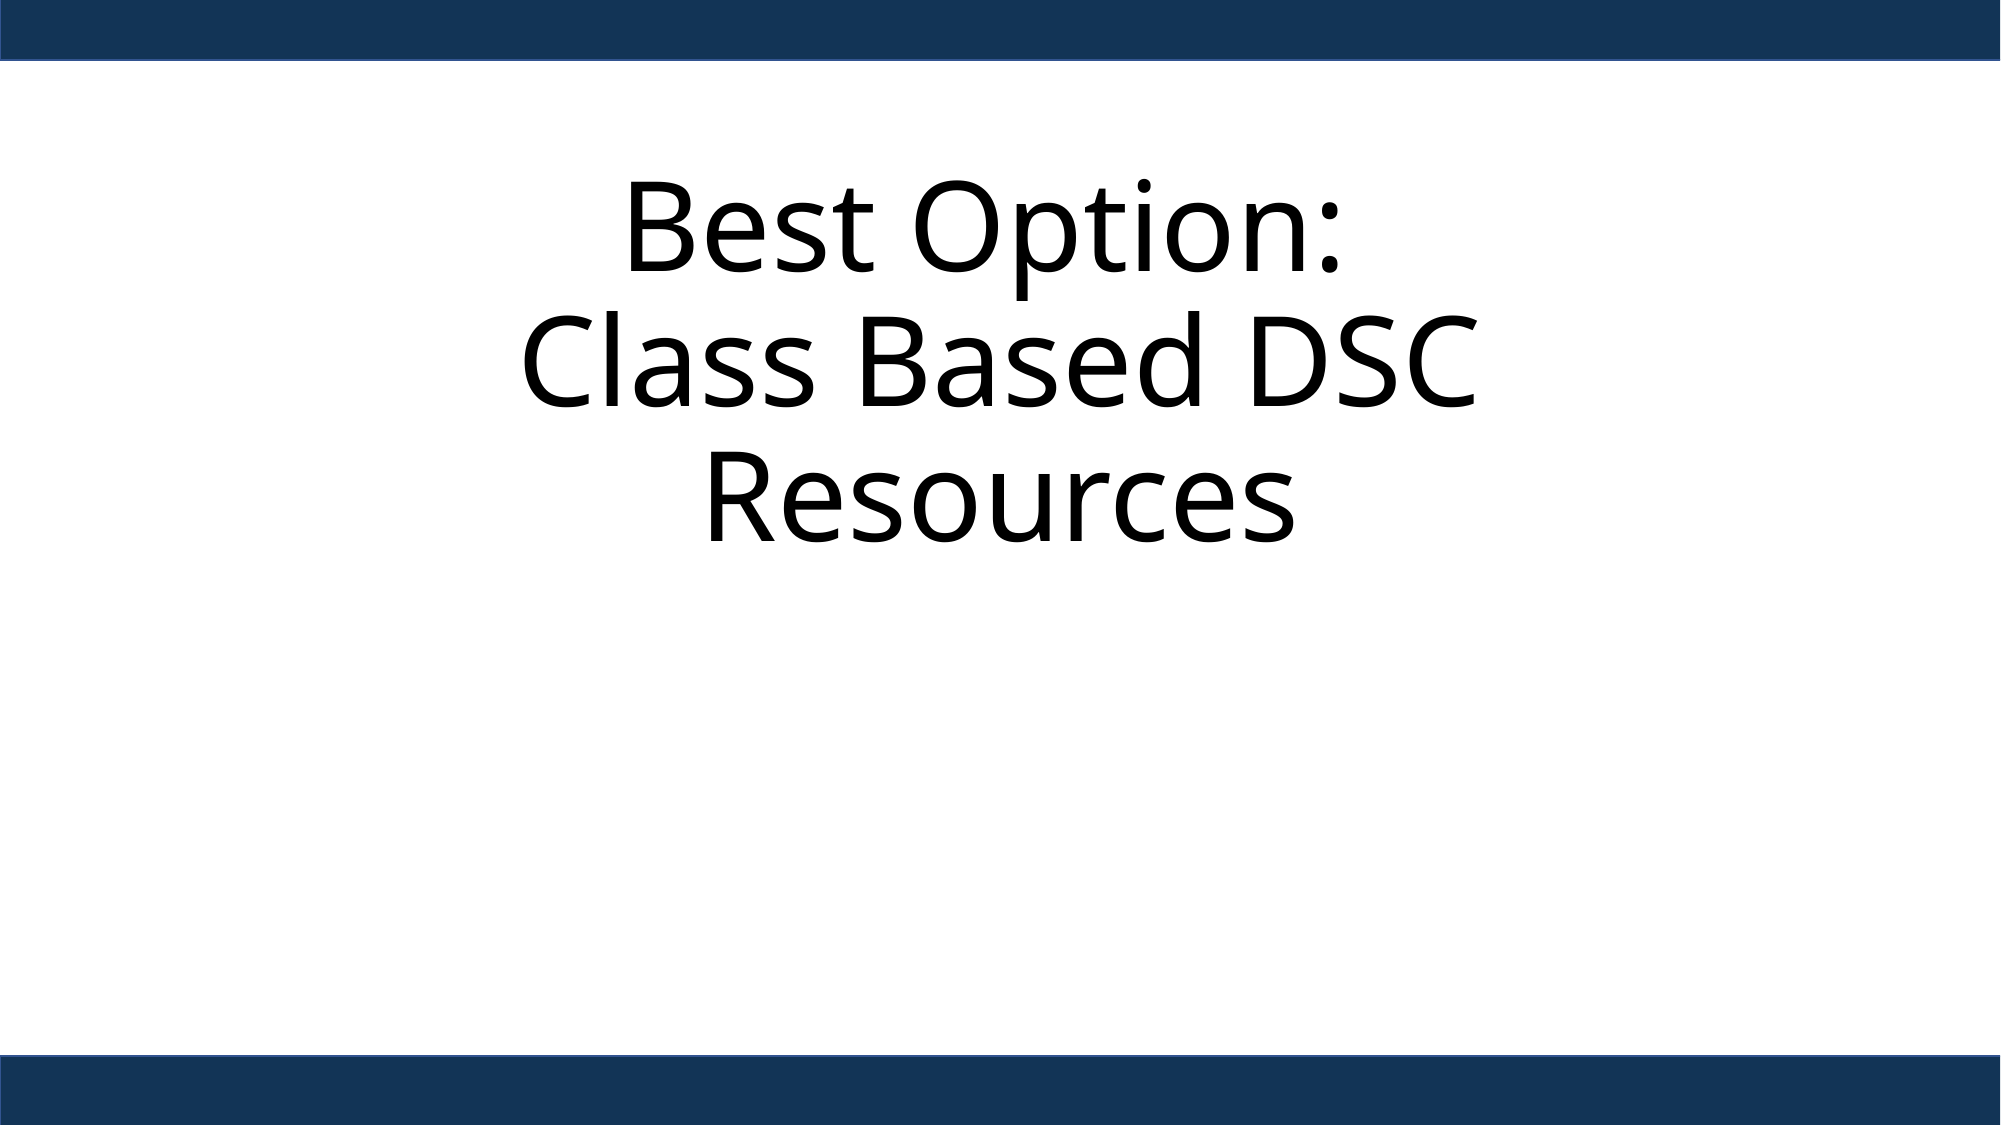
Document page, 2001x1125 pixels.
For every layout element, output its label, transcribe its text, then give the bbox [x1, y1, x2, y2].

title Best Option: Class Based DSC Resources [249, 184, 1750, 576]
